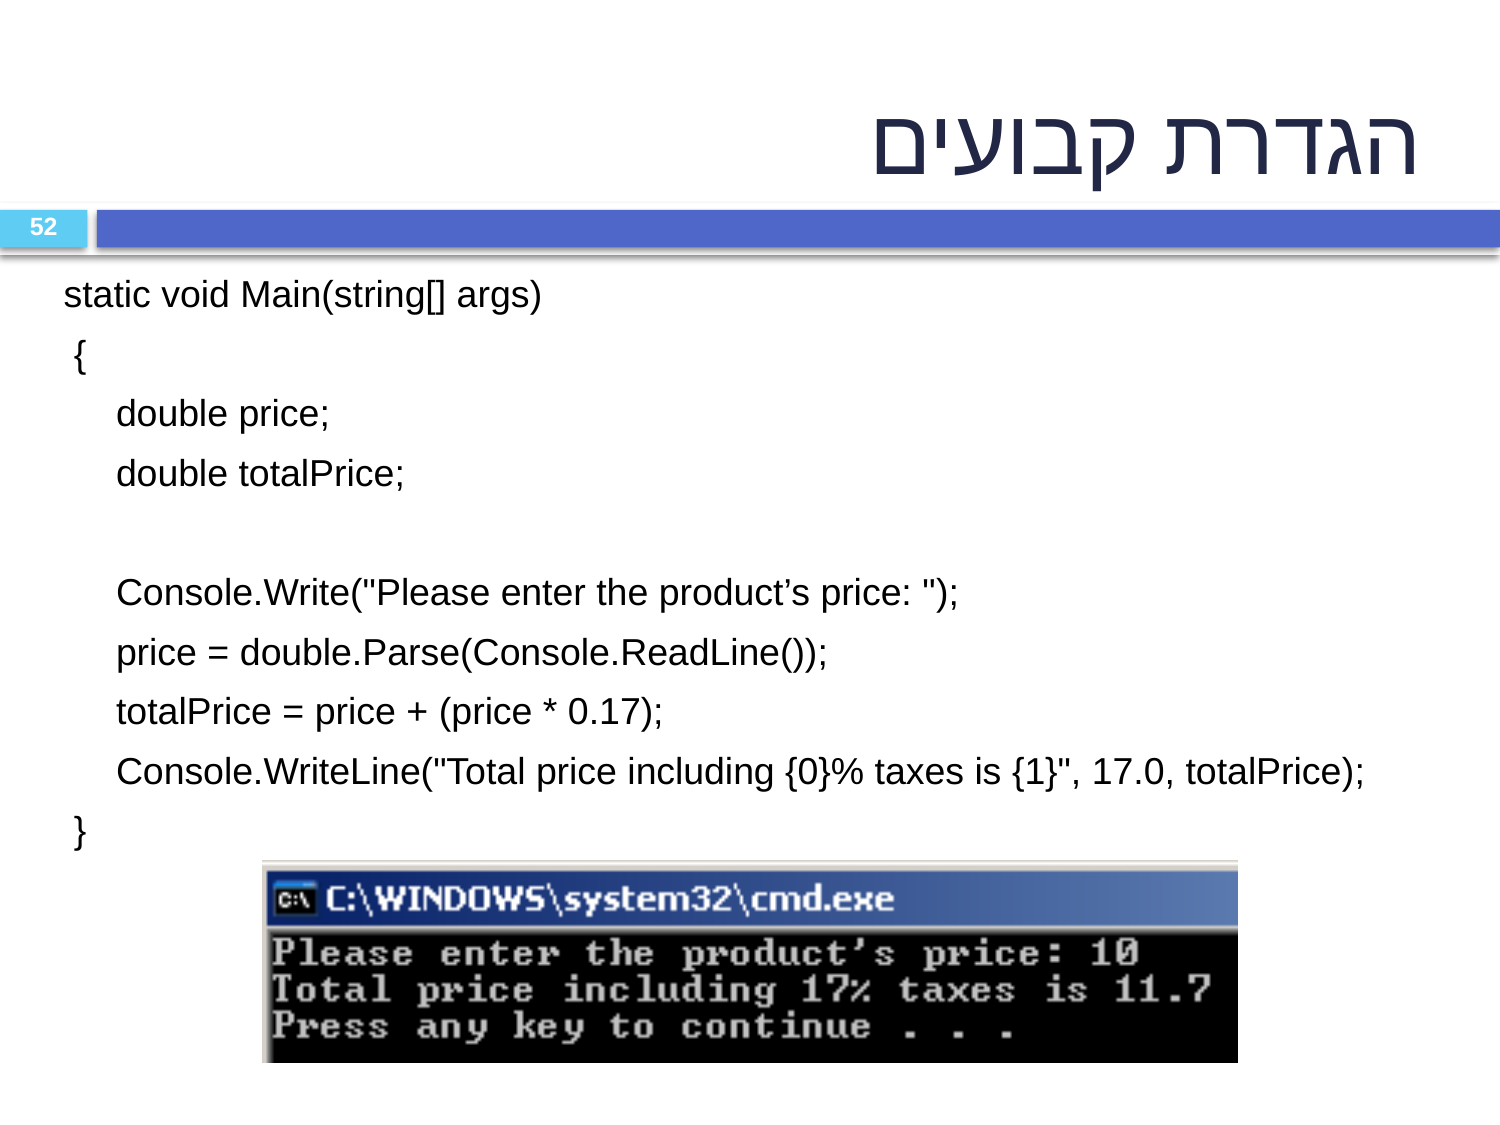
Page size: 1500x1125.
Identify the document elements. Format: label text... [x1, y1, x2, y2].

slide_number 52 [0, 208, 88, 249]
list static void Main(string[] args) { double price; double totalPrice; Console.Write("Please enter the product’s price: "); price = double.Parse(Console.ReadLine()); totalPrice = price + (price * 0.17); Console.WriteLine("Total price including {0}% taxes is {1}", 17.0, totalPrice); } [0, 262, 1463, 1100]
picture [262, 860, 1238, 1063]
title הגדרת קבועים [99, 37, 1438, 200]
